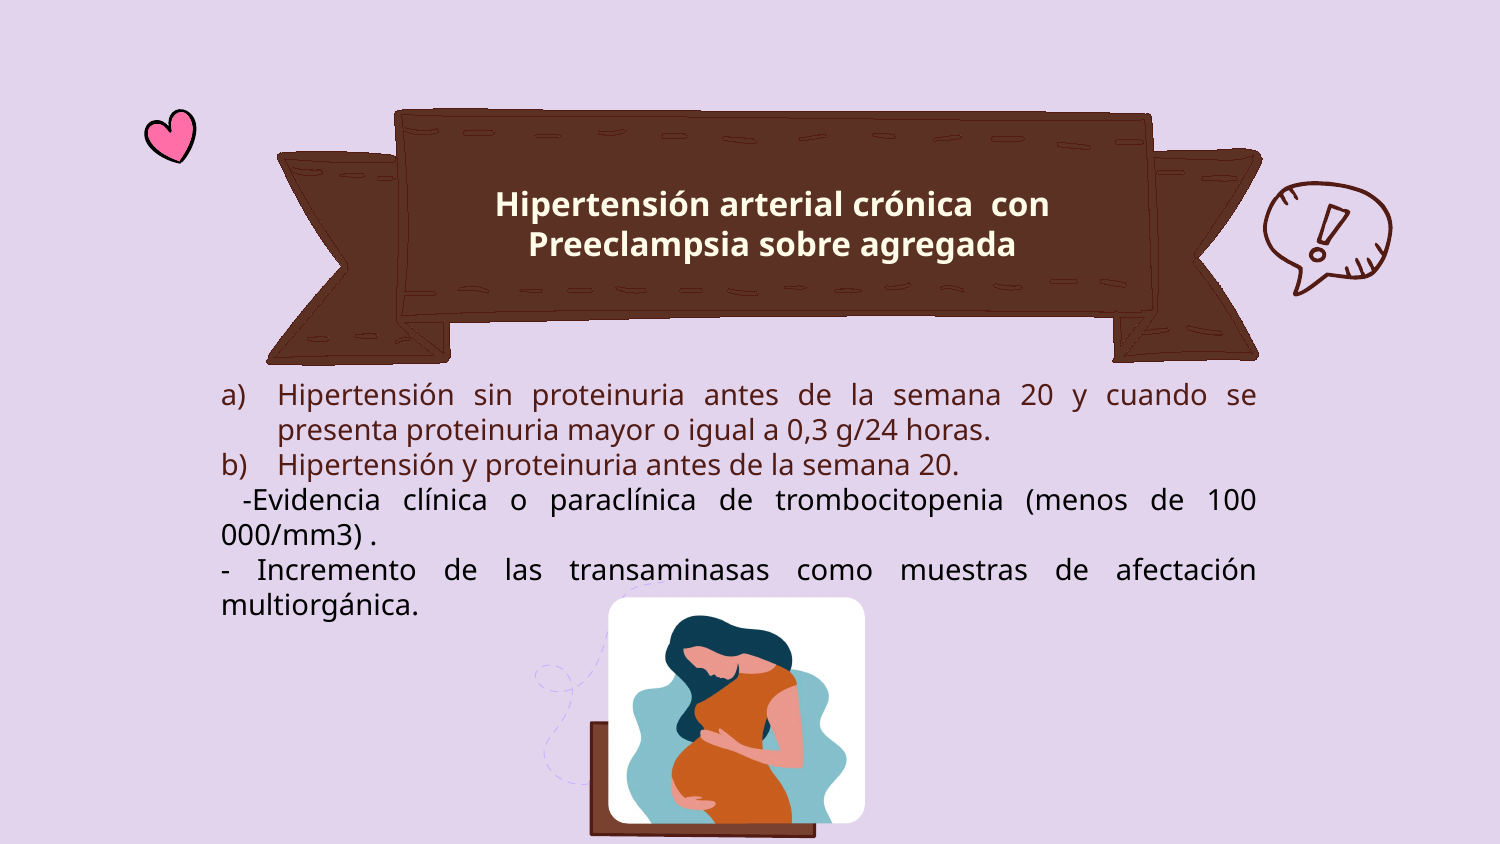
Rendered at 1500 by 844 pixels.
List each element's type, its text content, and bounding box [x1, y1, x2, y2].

picture [608, 597, 866, 824]
subtitle Hipertensión sin proteinuria antes de la semana 20 y cuando se presenta proteinuria mayor o igual a 0,3 g/24 horas. Hipertensión y proteinuria antes de la semana 20. -Evidencia clínica o paraclínica de trombocitopenia (menos de 100 000/mm3) . - Incremento de las transaminasas como muestras de afectación multiorgánica. [205, 410, 1273, 638]
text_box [1262, 180, 1394, 297]
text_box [140, 113, 208, 165]
text_box [591, 722, 815, 837]
text_box [564, 687, 573, 696]
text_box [265, 108, 1264, 366]
